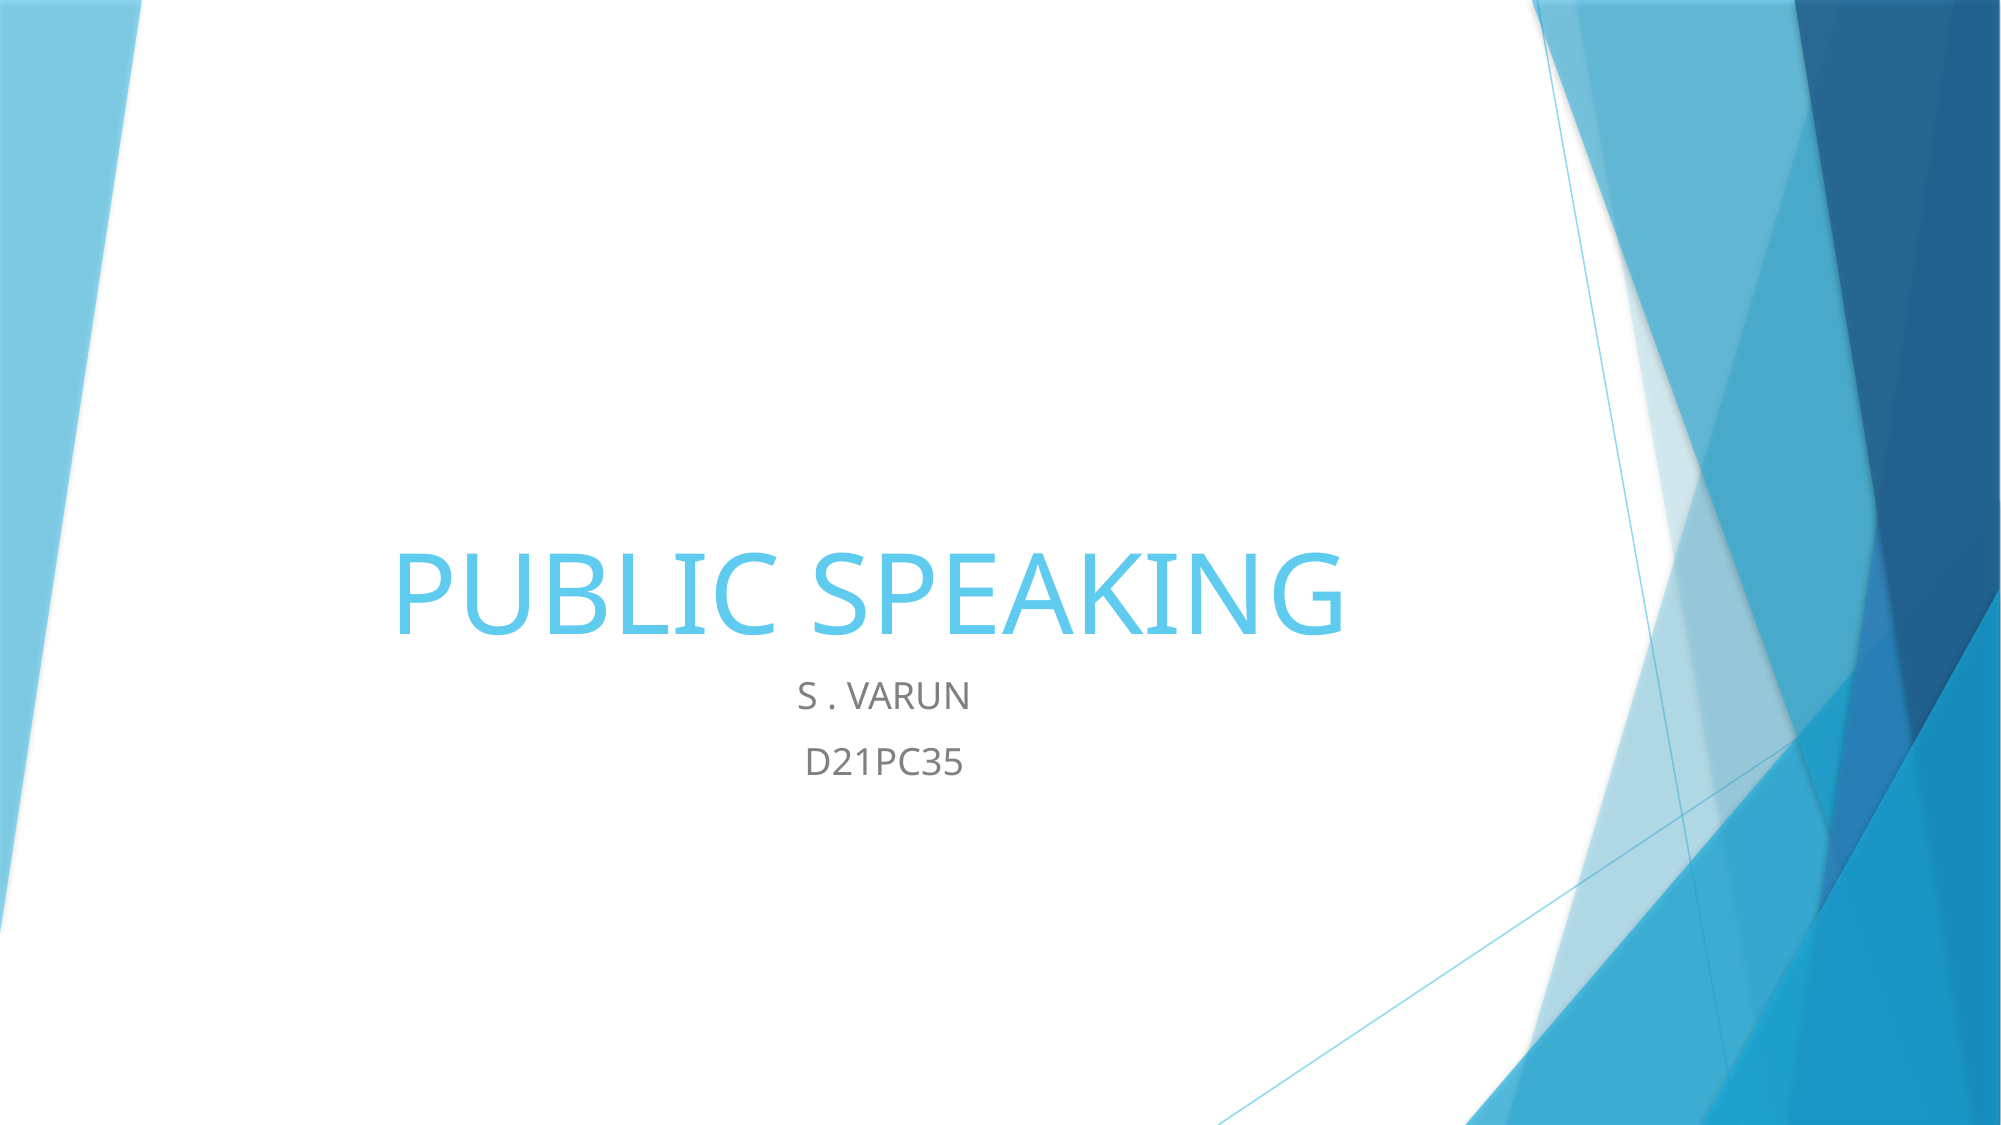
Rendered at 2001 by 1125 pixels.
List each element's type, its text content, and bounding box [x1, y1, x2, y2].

subtitle S . VARUN D21PC35 [247, 664, 1522, 845]
title PUBLIC SPEAKING [247, 394, 1522, 664]
